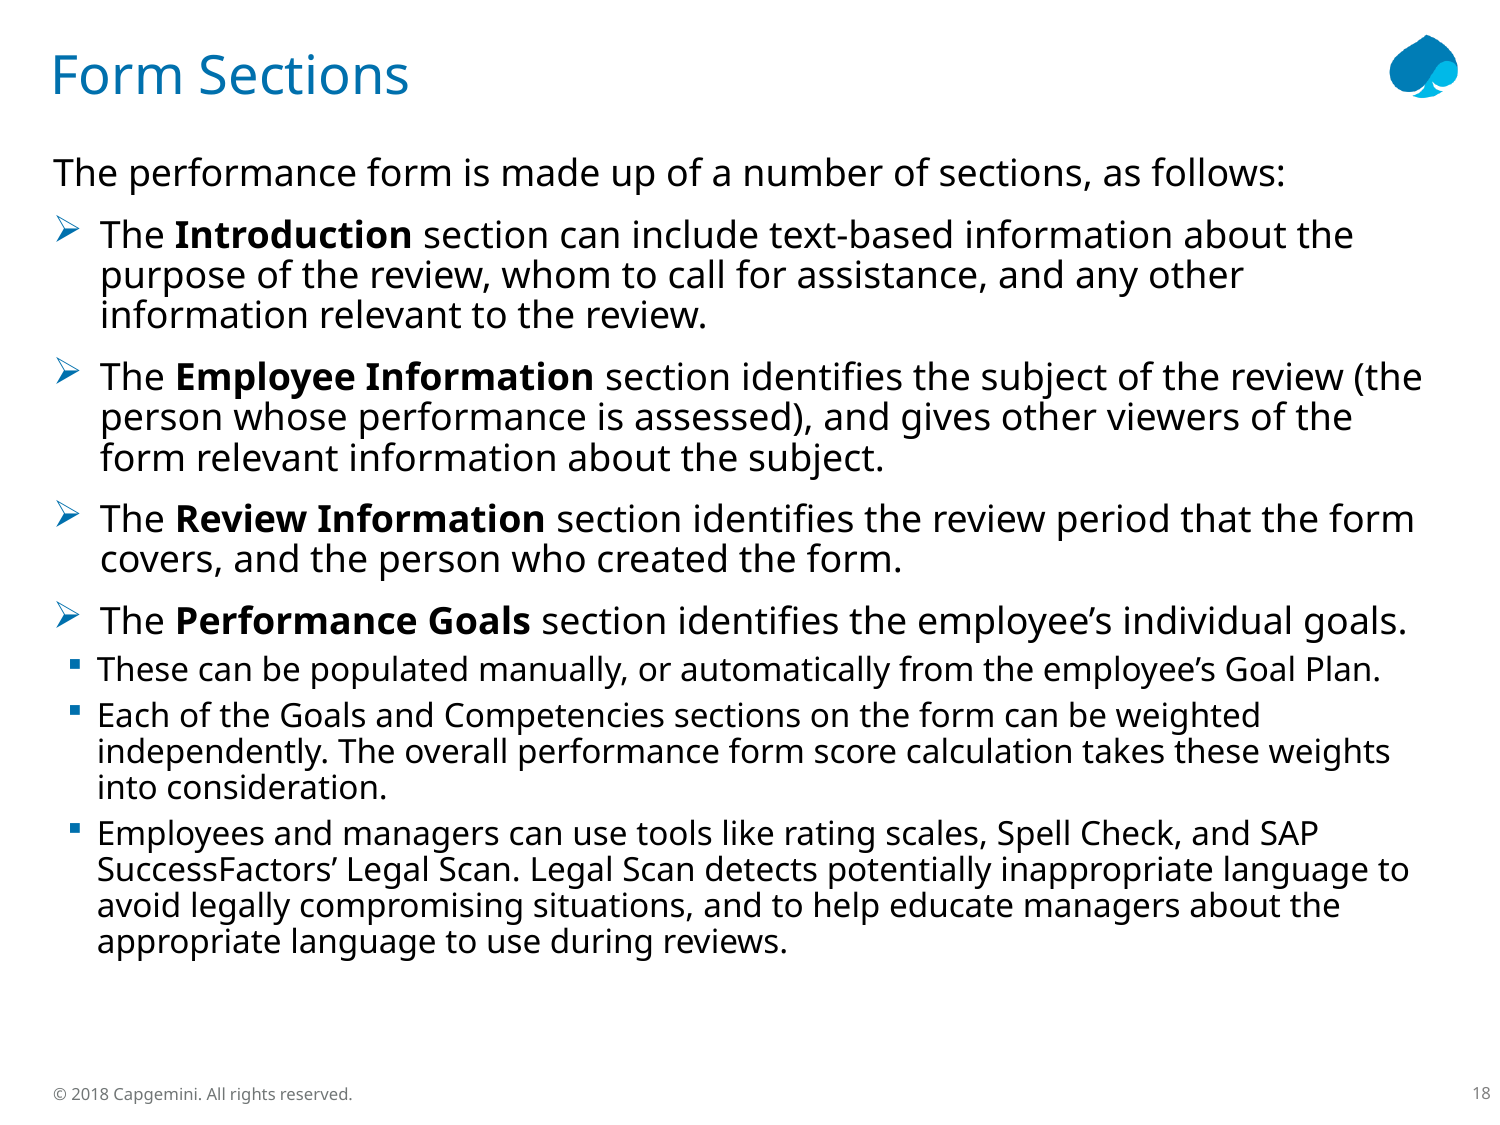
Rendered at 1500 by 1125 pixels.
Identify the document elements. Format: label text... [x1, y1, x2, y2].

list The performance form is made up of a number of sections, as follows: The Introduction section can include text-based information about the purpose of the review, whom to call for assistance, and any other information relevant to the review. The Employee Information section identifies the subject of the review (the person whose performance is assessed), and gives other viewers of the form relevant information about the subject. The Review Information section identifies the review period that the form covers, and the person who created the form. The Performance Goals section identifies the employee’s individual goals. These can be populated manually, or automatically from the employee’s Goal Plan. Each of the Goals and Competencies sections on the form can be weighted independently. The overall performance form score calculation takes these weights into consideration. Employees and managers can use tools like rating scales, Spell Check, and SAP SuccessFactors’ Legal Scan. Legal Scan detects potentially inappropriate language to avoid legally compromising situations, and to help educate managers about the appropriate language to use during reviews. [53, 154, 1447, 1035]
picture [1388, 33, 1458, 62]
picture [1447, 78, 1458, 103]
title Form Sections [50, 42, 1447, 184]
